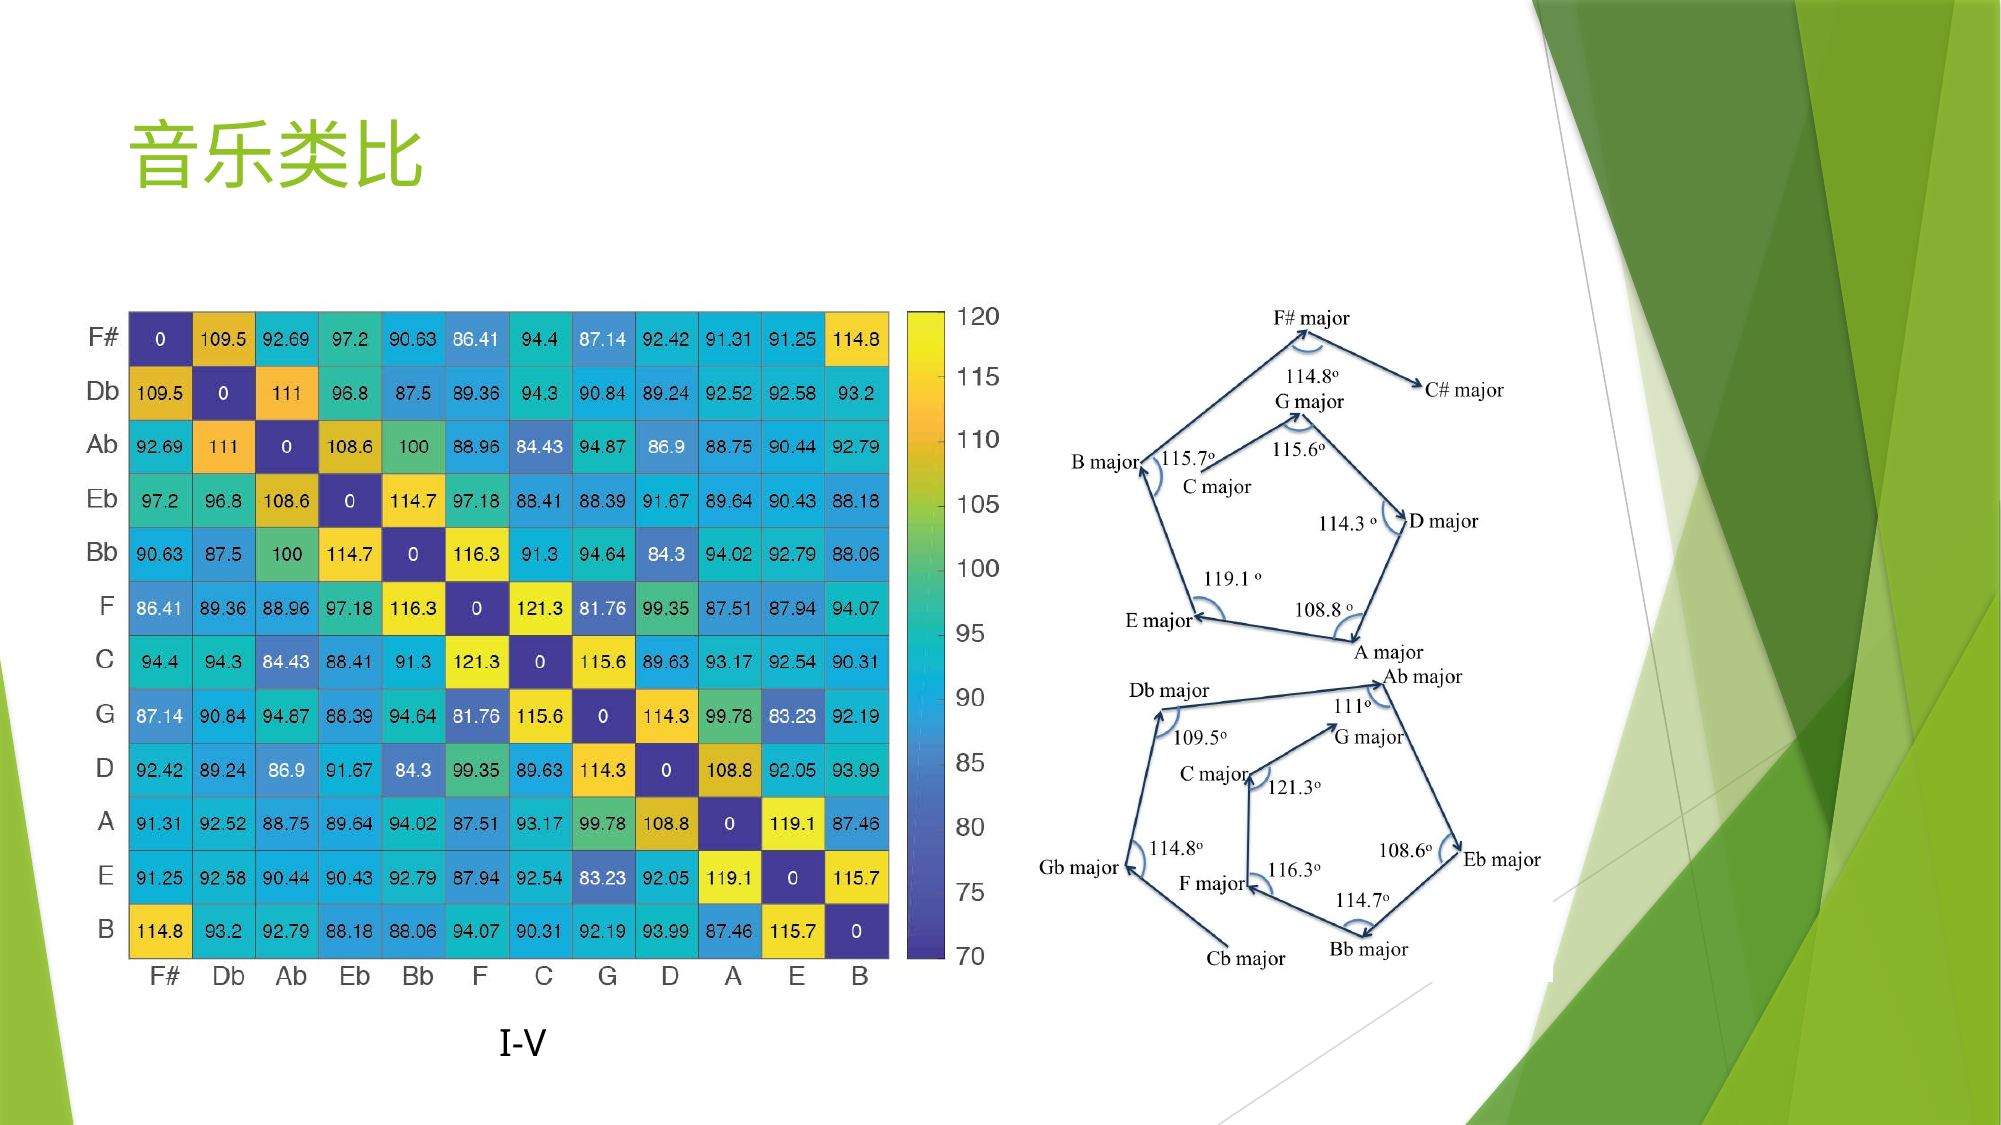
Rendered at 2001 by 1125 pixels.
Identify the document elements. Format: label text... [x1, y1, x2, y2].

text_box I-V [484, 1011, 562, 1071]
title 音乐类比 [111, 99, 1522, 317]
picture [1025, 295, 1553, 982]
picture [84, 300, 1001, 997]
